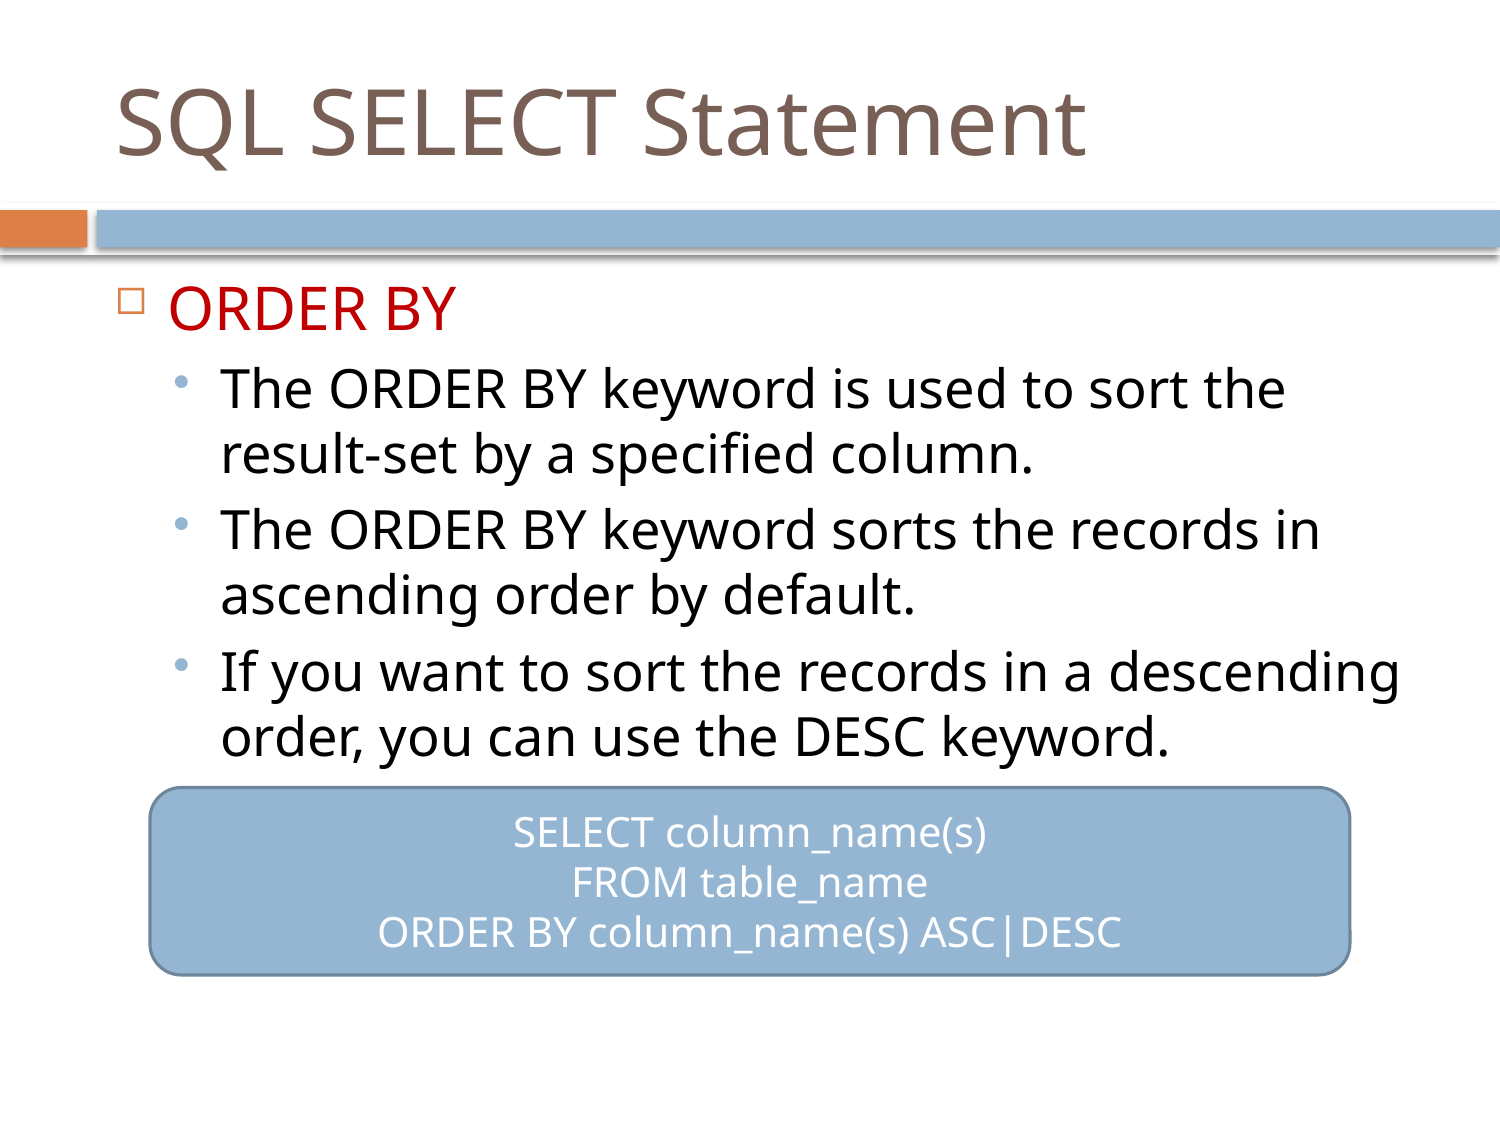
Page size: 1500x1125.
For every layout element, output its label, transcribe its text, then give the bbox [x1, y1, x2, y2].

text_box SELECT column_name(s) FROM table_name ORDER BY column_name(s) ASC|DESC [148, 785, 1352, 977]
title SQL SELECT Statement [100, 37, 1438, 200]
list ORDER BY The ORDER BY keyword is used to sort the result-set by a specified column. The ORDER BY keyword sorts the records in ascending order by default. If you want to sort the records in a descending order, you can use the DESC keyword. [100, 262, 1438, 1000]
